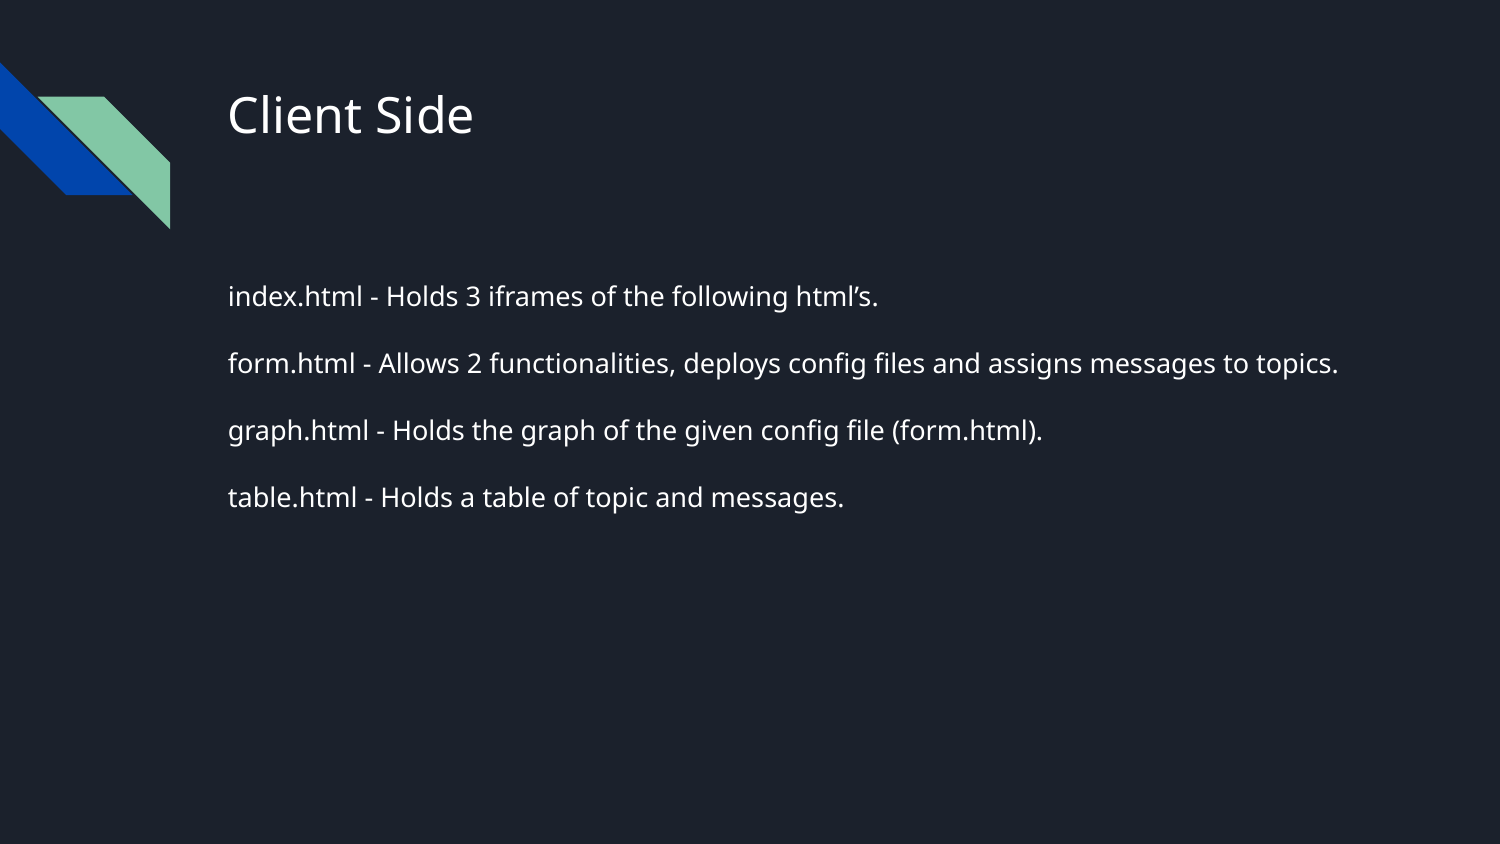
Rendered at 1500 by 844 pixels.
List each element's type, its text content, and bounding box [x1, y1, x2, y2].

title Client Side [212, 64, 1368, 215]
list index.html - Holds 3 iframes of the following html’s. form.html - Allows 2 functionalities, deploys config files and assigns messages to topics. graph.html - Holds the graph of the given config file (form.html). table.html - Holds a table of topic and messages. [212, 257, 1368, 735]
